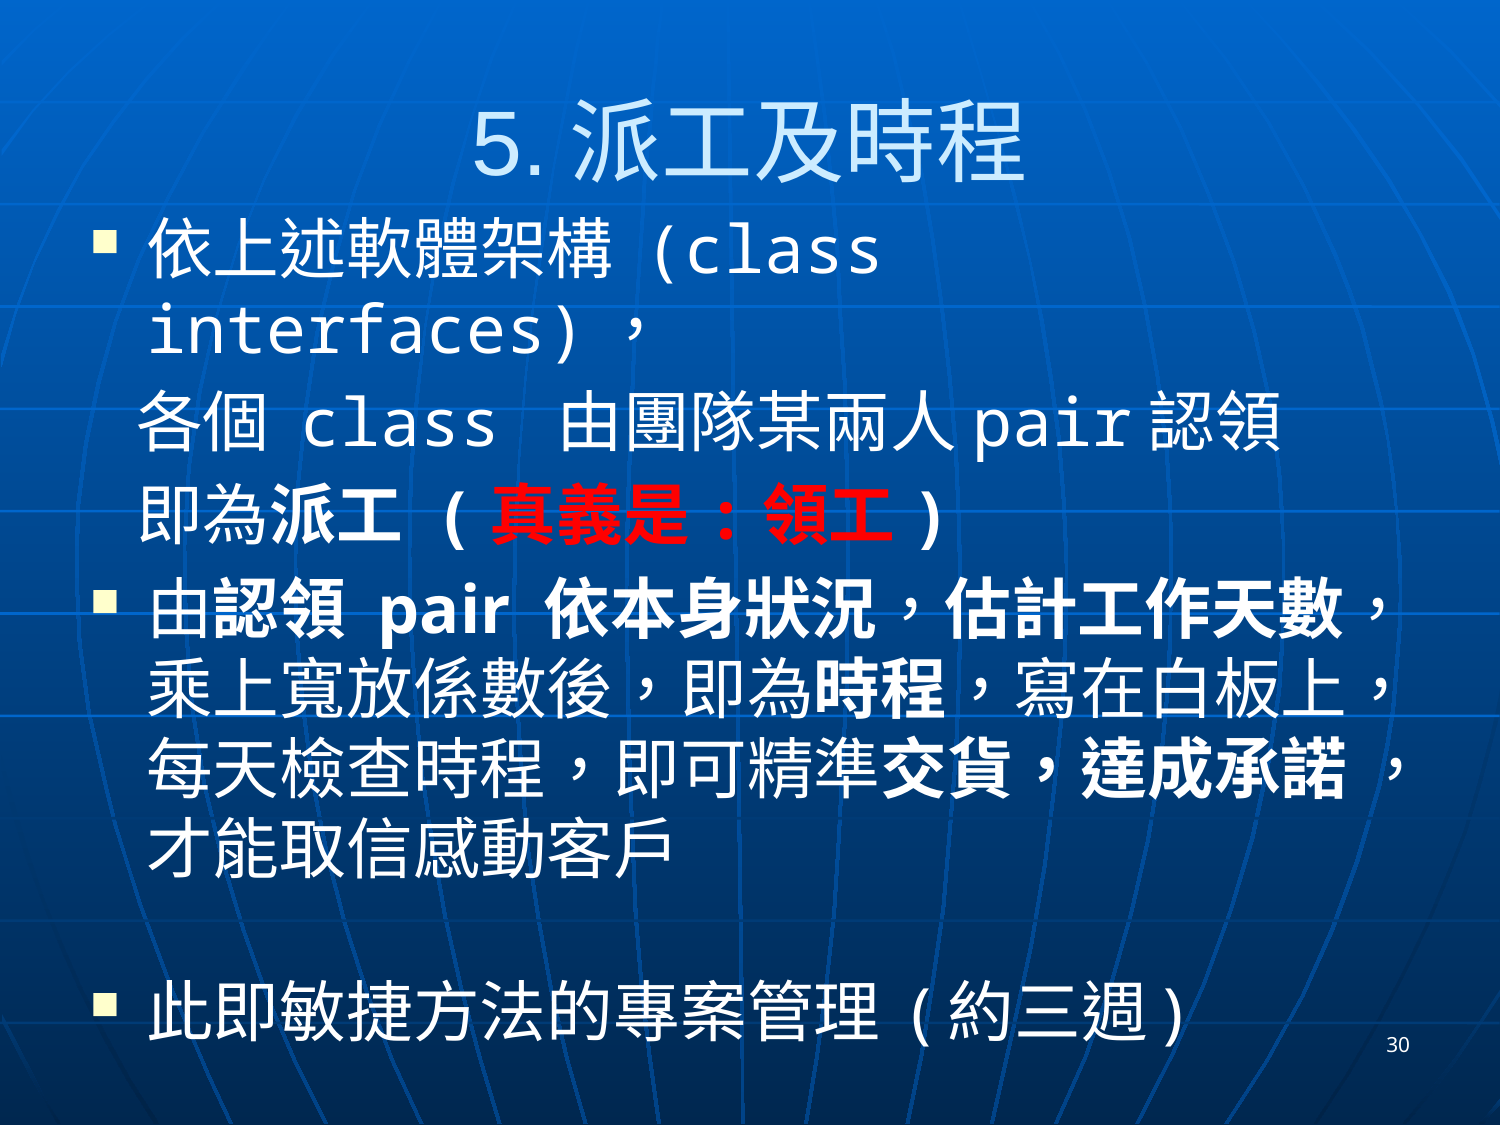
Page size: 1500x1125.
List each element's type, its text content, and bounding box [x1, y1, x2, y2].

title 5.派工及時程 [74, 45, 1426, 198]
slide_number 30 [1074, 1023, 1426, 1100]
list 依上述軟體架構 (class interfaces)， 各個 class 由團隊某兩人pair認領 即為派工 (真義是:領工) 由認領 pair 依本身狀況，估計工作天數，乘上寬放係數後，即為時程，寫在白板上，每天檢查時程，即可精準交貨，達成承諾 ，才能取信感動客戶 此即敏捷方法的專案管理 (約三週) [74, 198, 1426, 1006]
